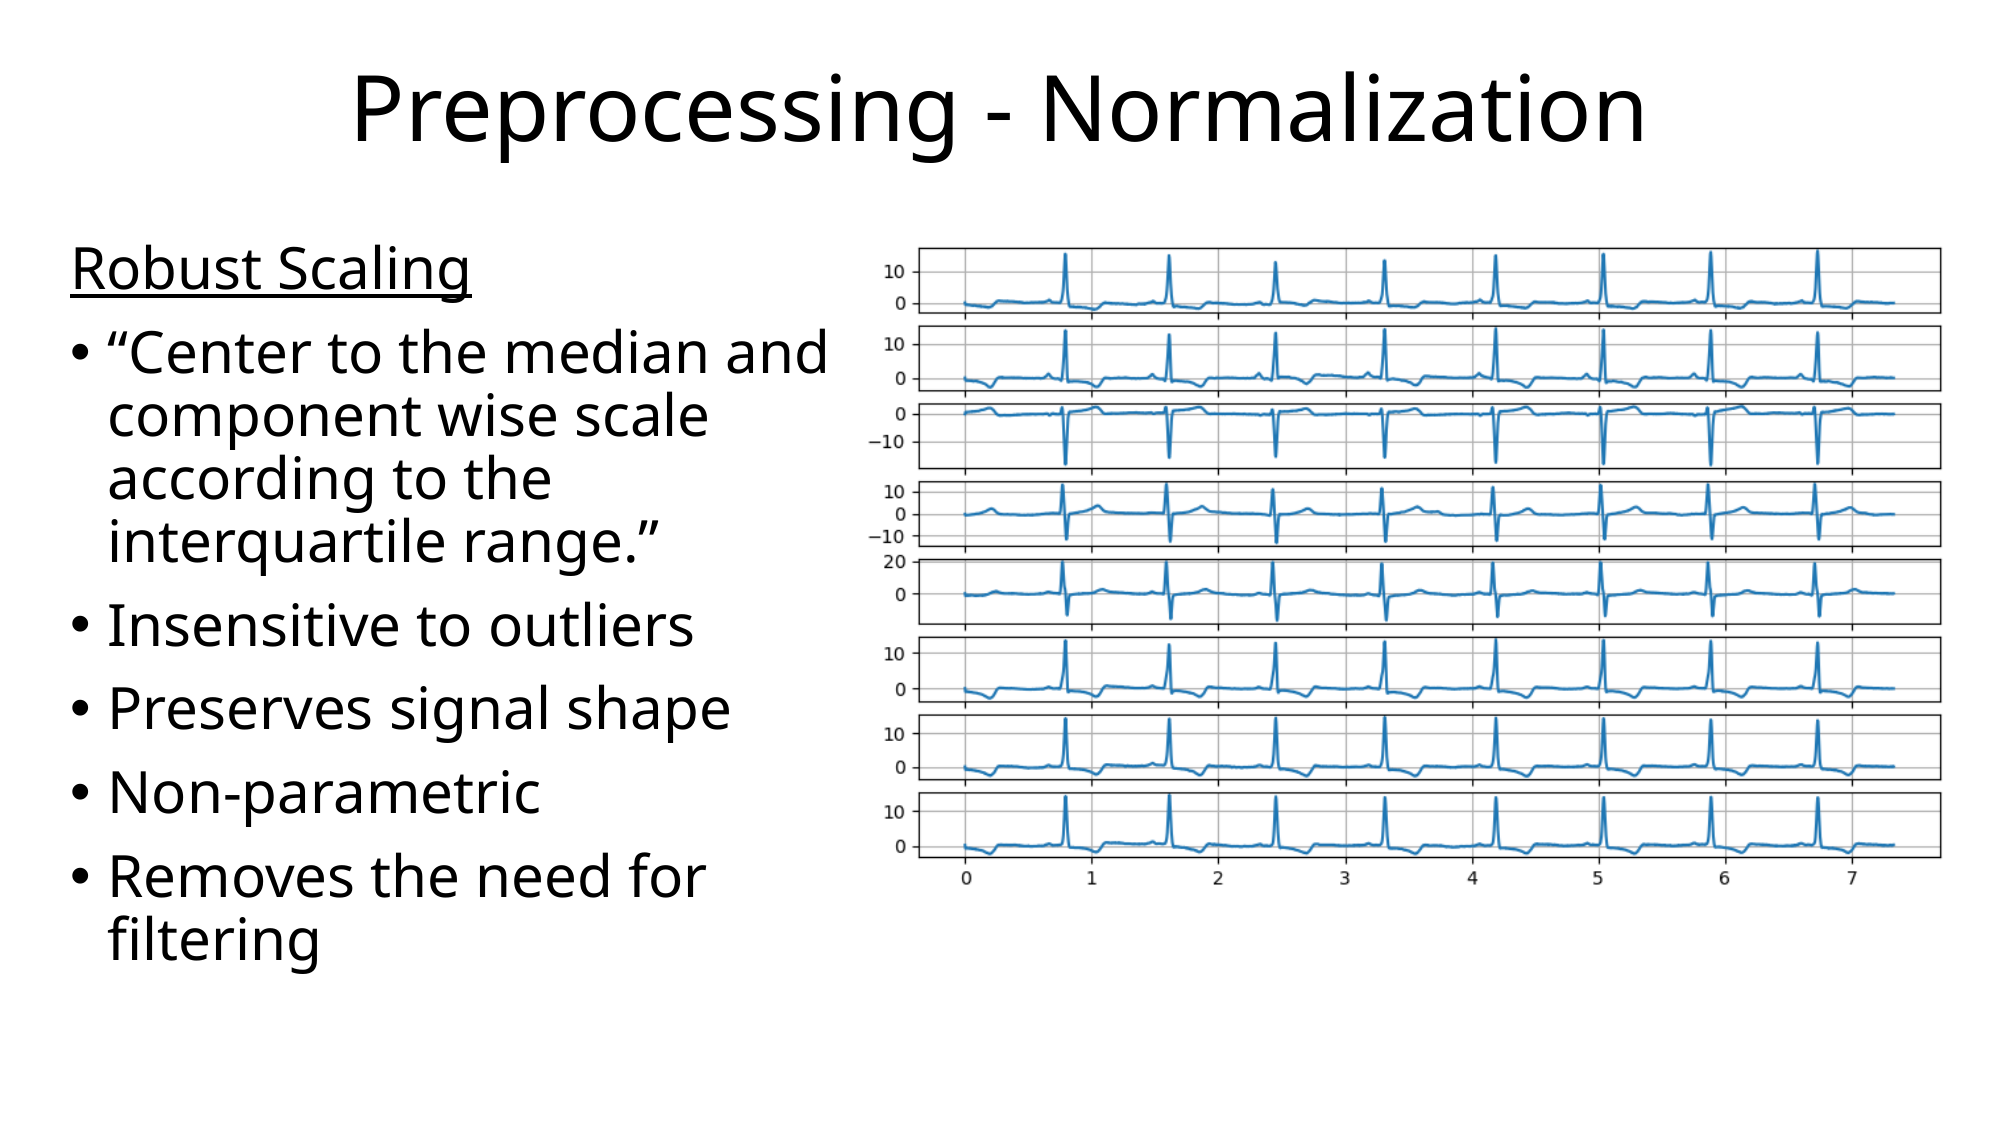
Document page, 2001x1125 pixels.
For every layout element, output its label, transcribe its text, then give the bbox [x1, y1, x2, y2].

title Preprocessing - Normalization [137, 3, 1863, 221]
list Robust Scaling “Center to the median and component wise scale according to the interquartile range.” Insensitive to outliers Preserves signal shape Non-parametric Removes the need for filtering [55, 231, 867, 1104]
picture [865, 231, 1960, 894]
